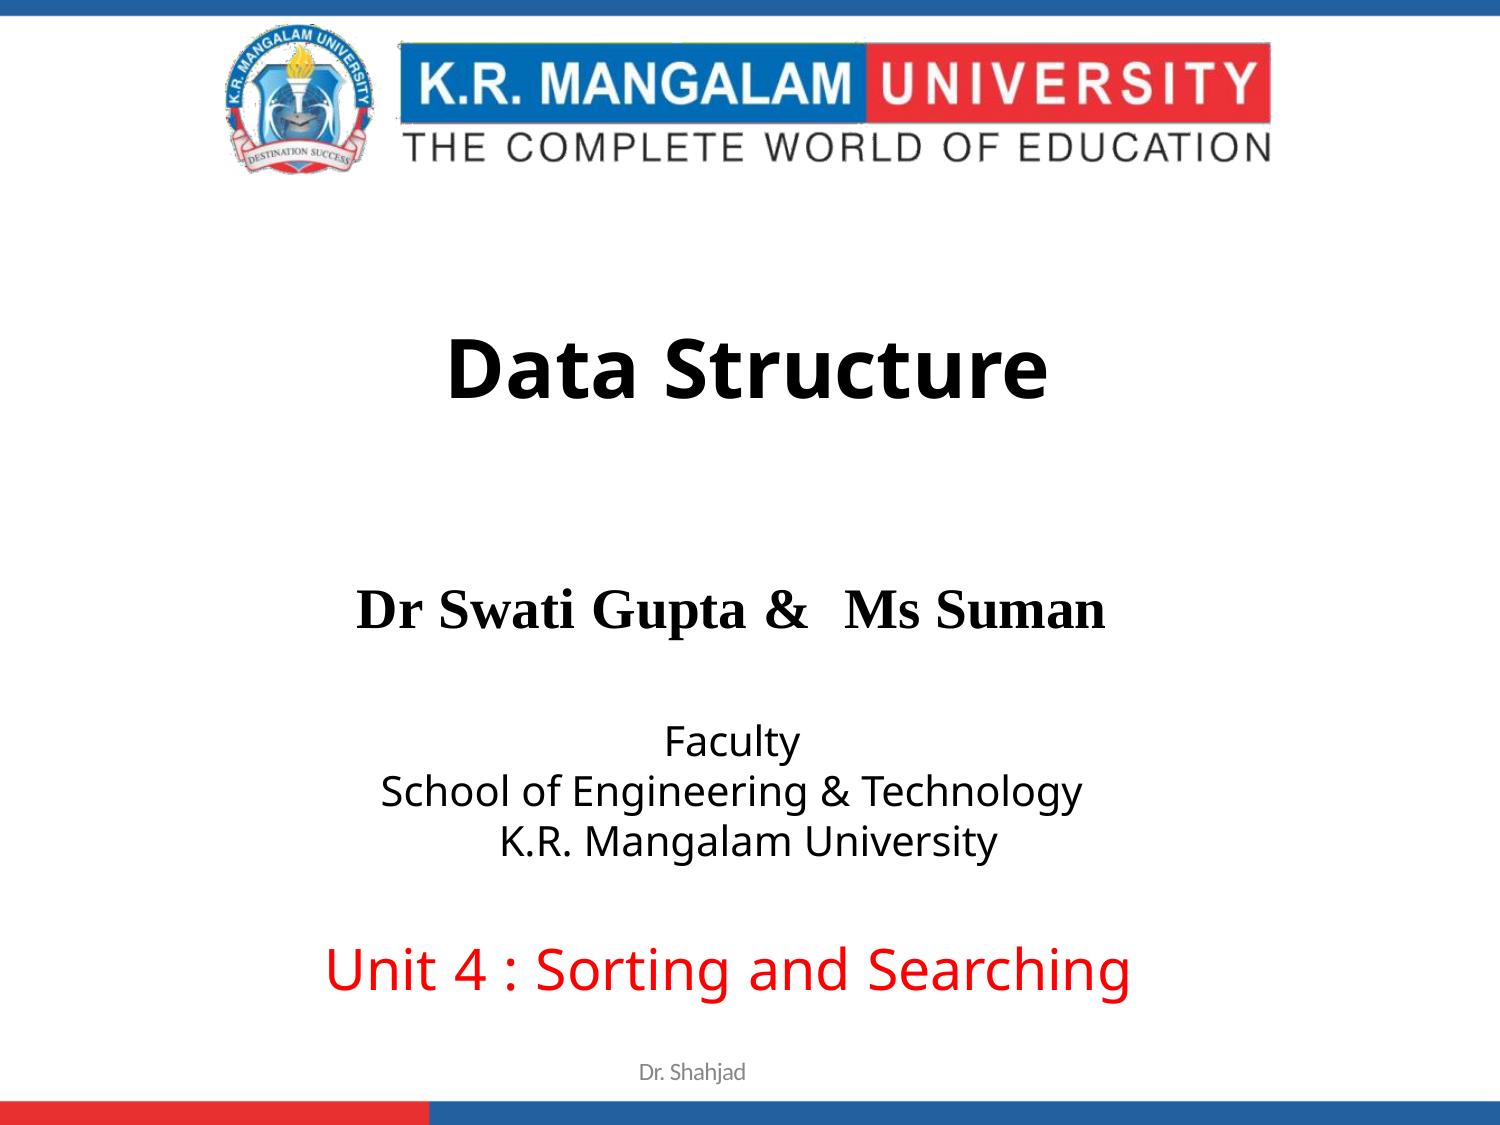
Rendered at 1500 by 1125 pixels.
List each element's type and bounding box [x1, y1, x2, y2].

text_box [0, 0, 1500, 1125]
